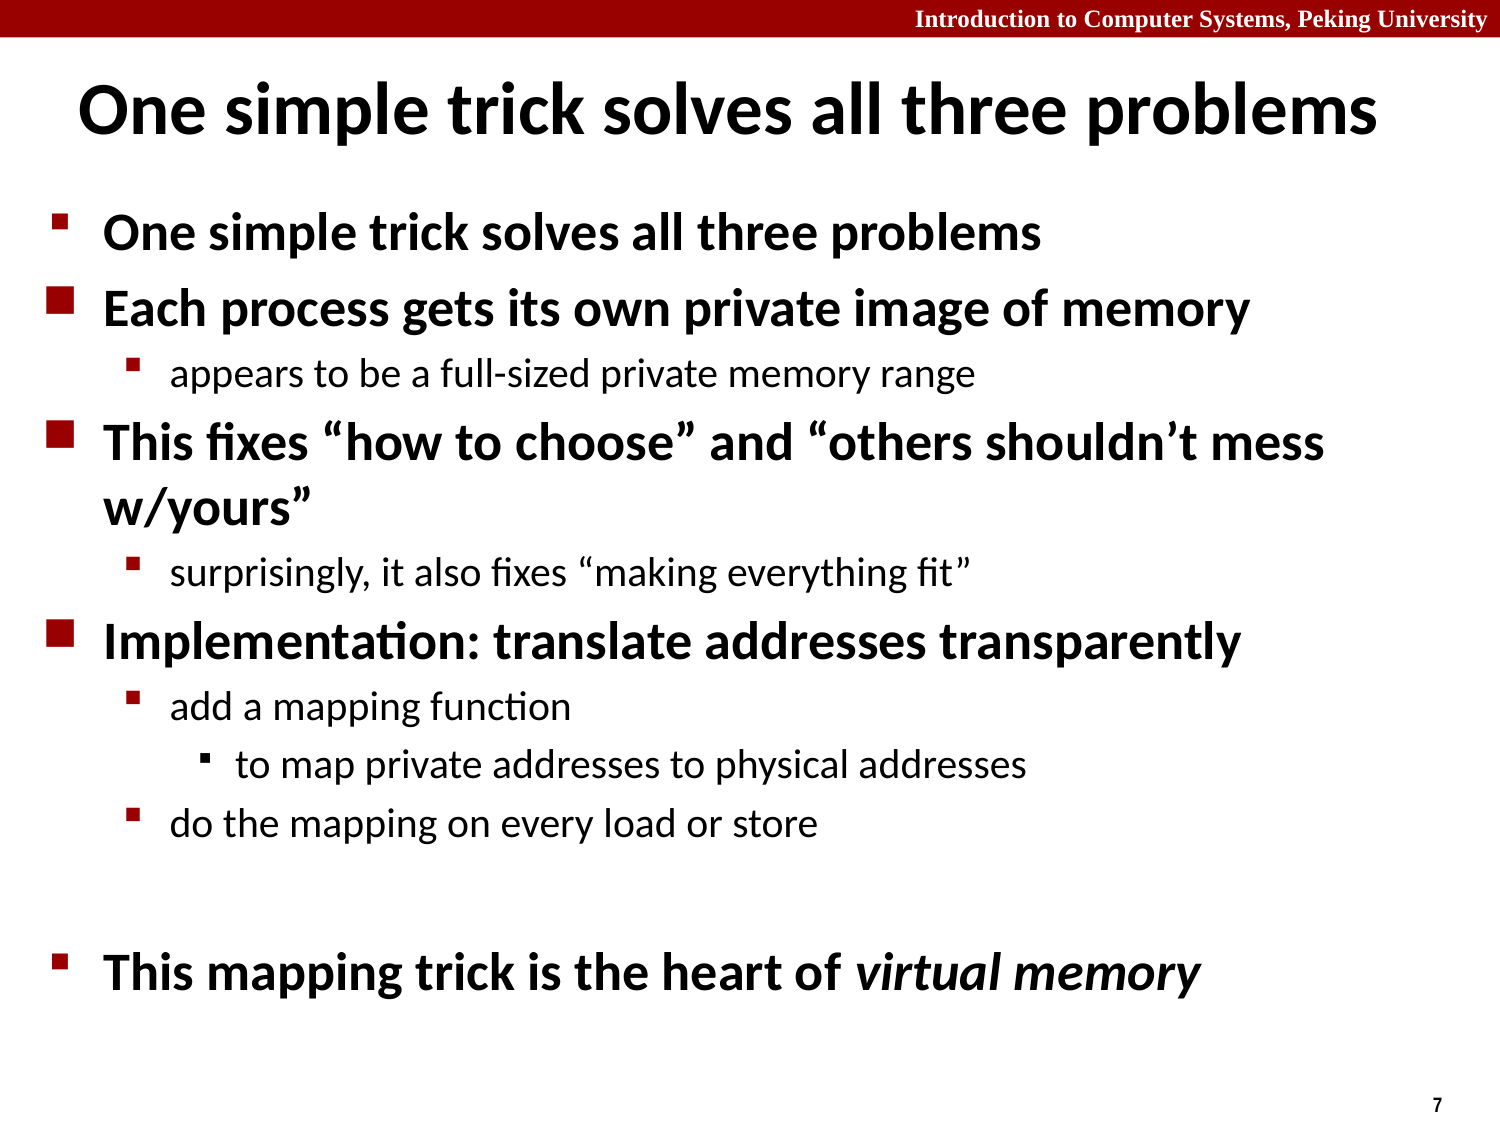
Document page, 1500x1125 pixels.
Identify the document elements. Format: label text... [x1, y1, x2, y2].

list One simple trick solves all three problems Each process gets its own private image of memory appears to be a full-sized private memory range This fixes “how to choose” and “others shouldn’t mess w/yours” surprisingly, it also fixes “making everything fit” Implementation: translate addresses transparently add a mapping function to map private addresses to physical addresses do the mapping on every load or store This mapping trick is the heart of virtual memory [47, 196, 1438, 1026]
title One simple trick solves all three problems [63, 40, 1494, 170]
